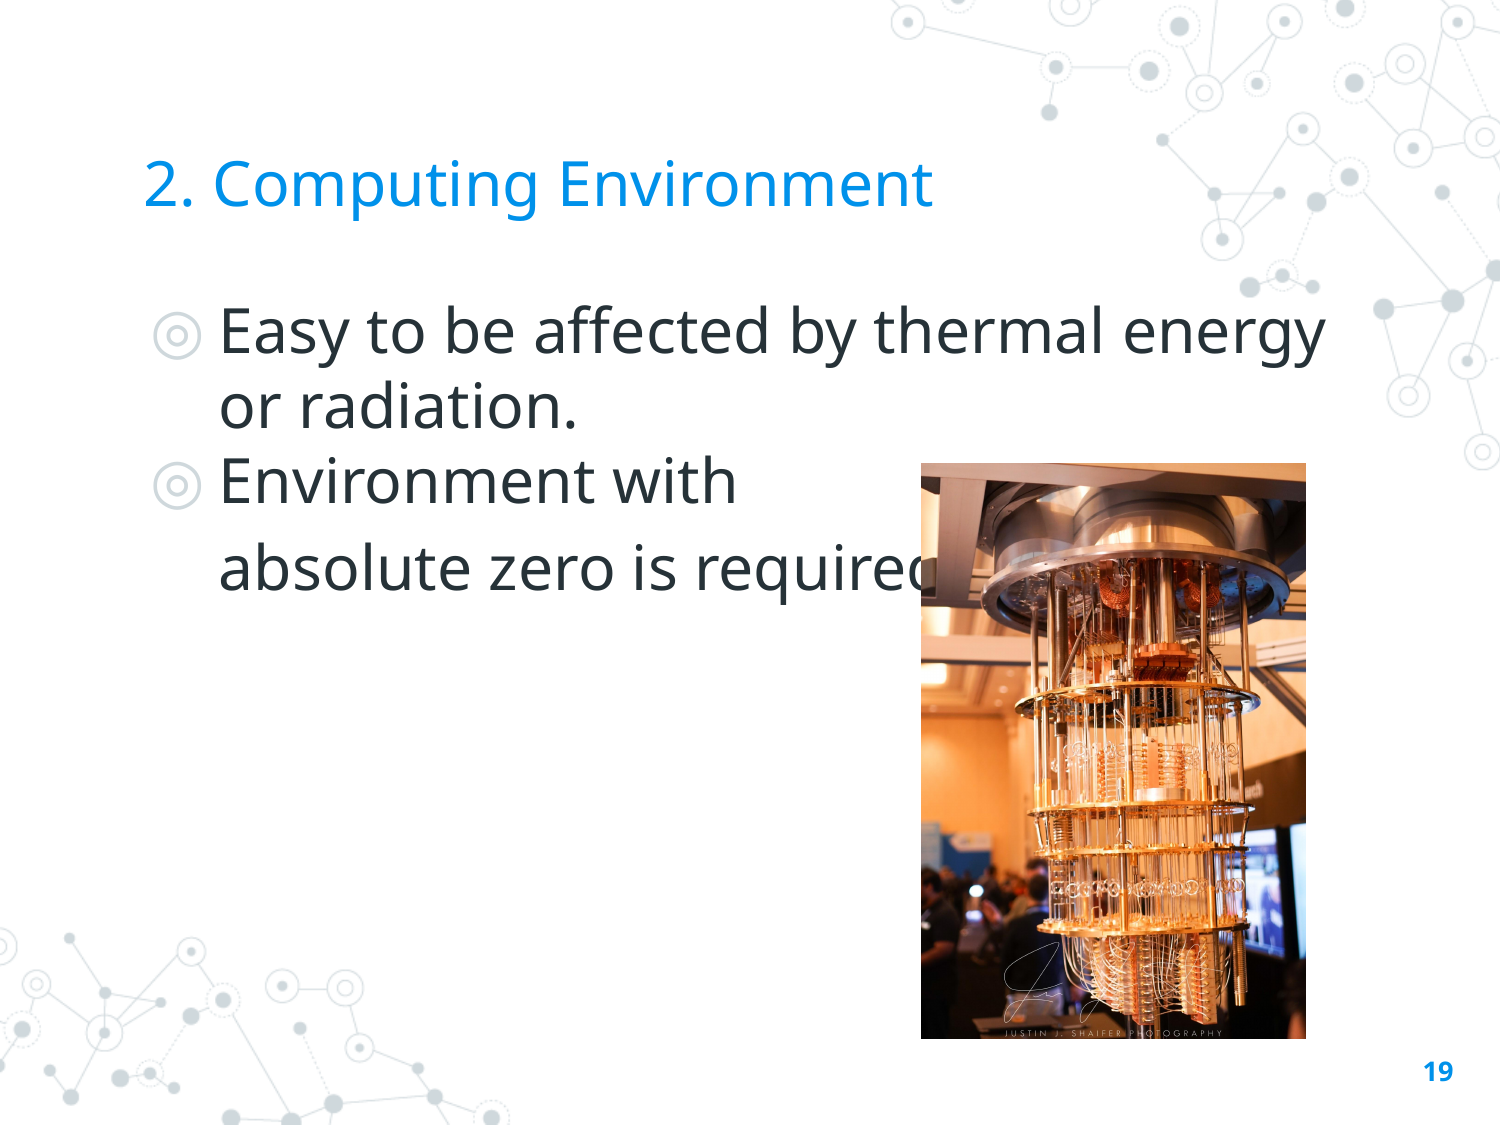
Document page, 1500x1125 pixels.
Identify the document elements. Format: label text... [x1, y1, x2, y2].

slide_number 19 [1378, 1038, 1469, 1125]
picture [0, 0, 1500, 1125]
list Easy to be affected by thermal energy or radiation. Environment with absolute zero is required. [128, 275, 1372, 1058]
title 2. Computing Environment [128, 79, 1372, 234]
